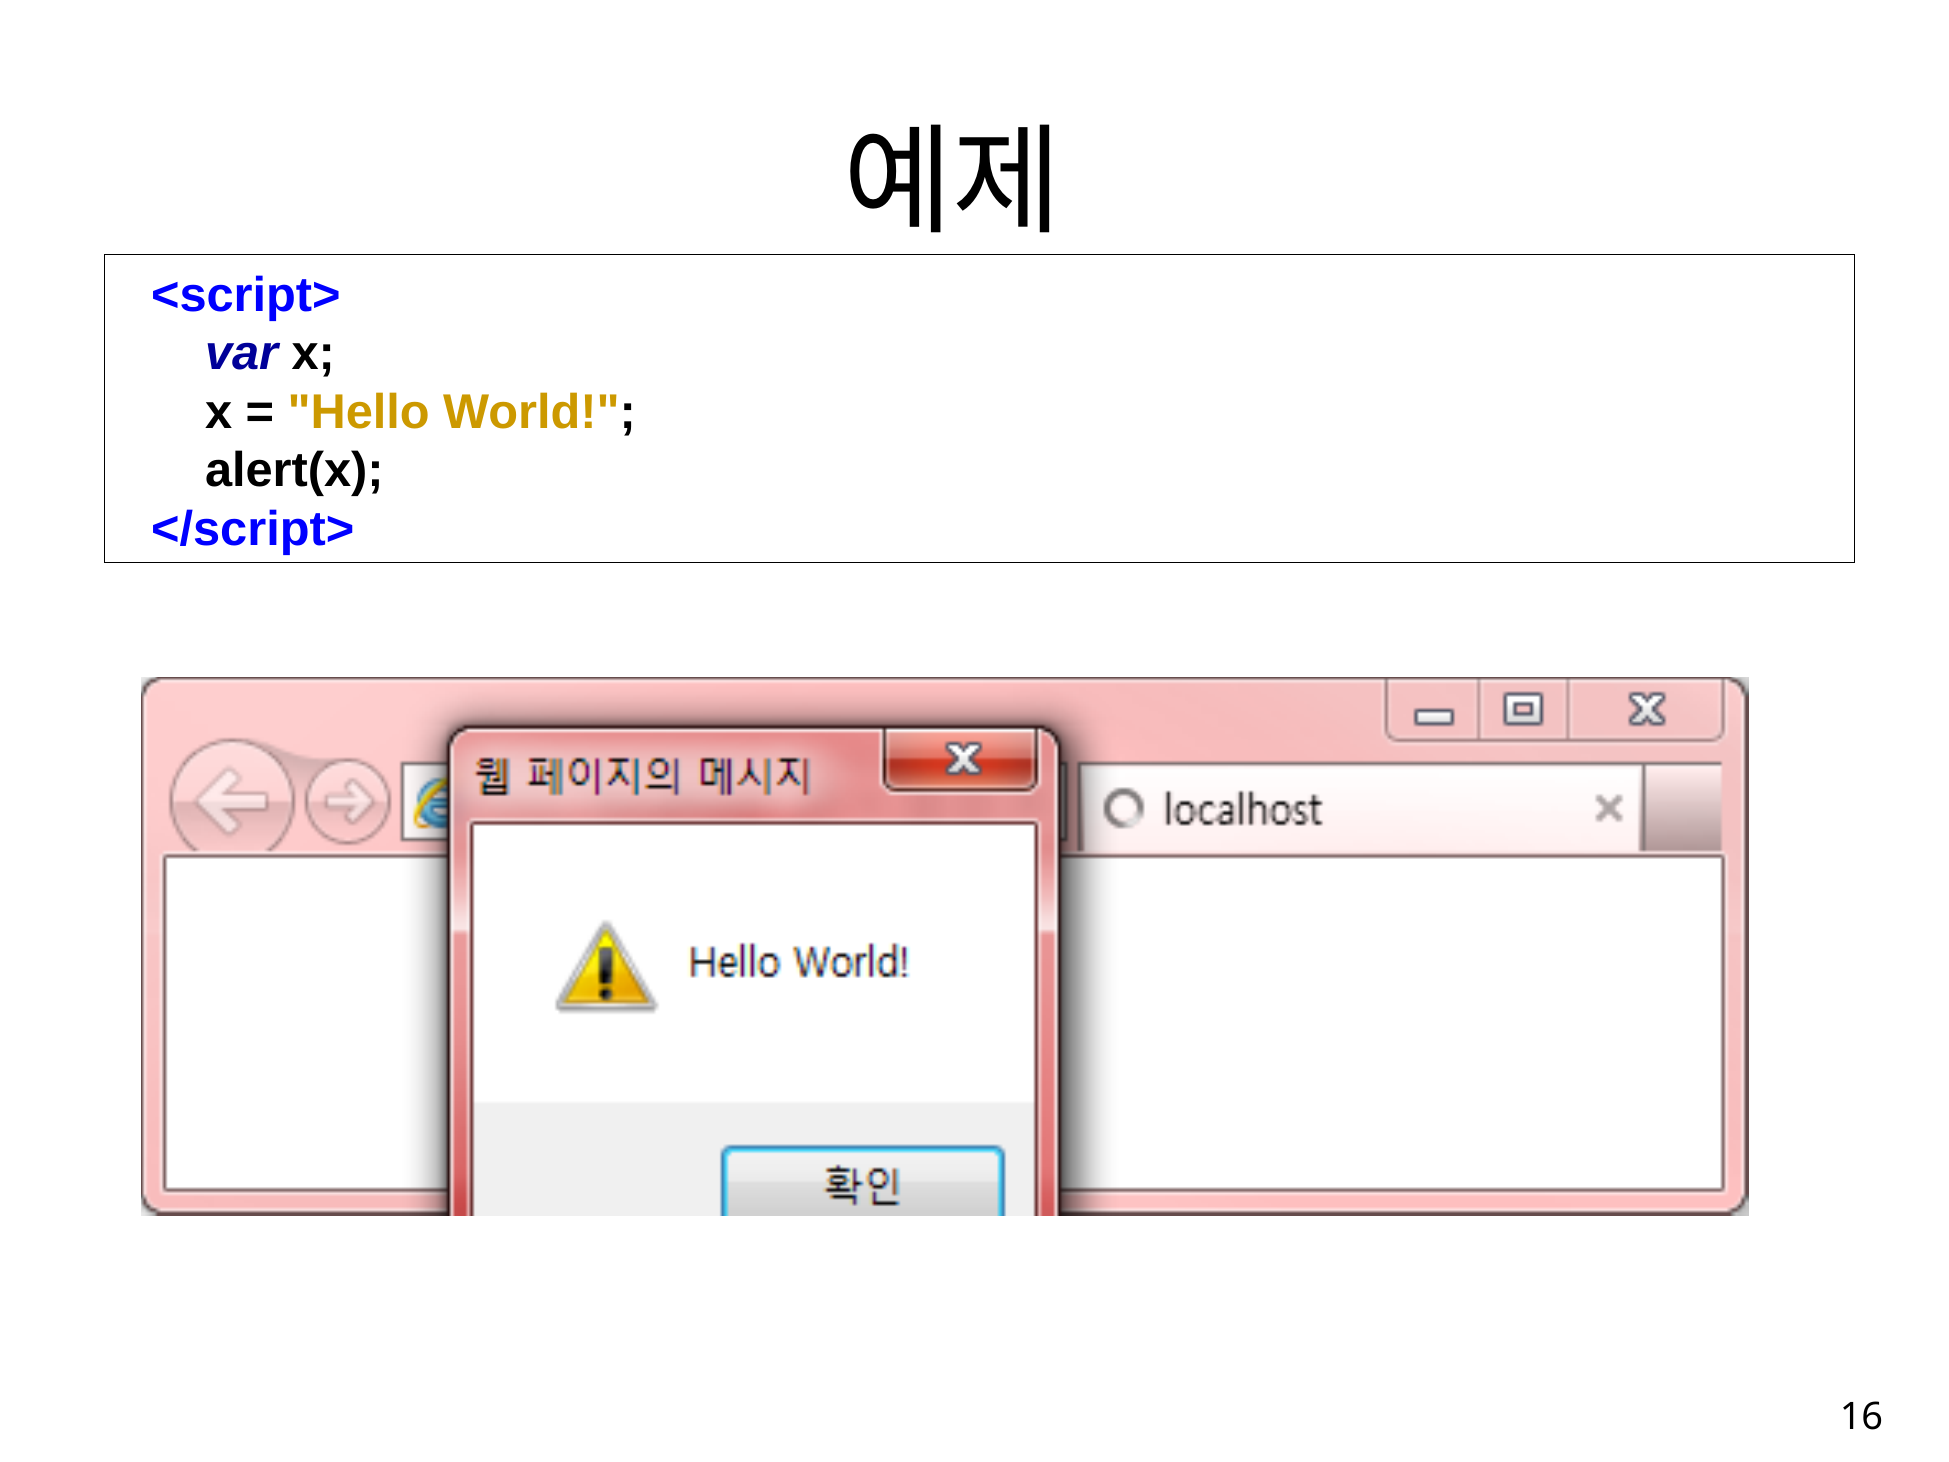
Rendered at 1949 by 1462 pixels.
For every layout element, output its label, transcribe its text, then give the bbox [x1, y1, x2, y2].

text_box <script> var x; x = "Hello World!"; alert(x); </script> [104, 254, 1855, 563]
title 예제 [156, 92, 1749, 254]
slide_number 16 [1496, 1372, 1899, 1462]
picture [141, 677, 1749, 1217]
